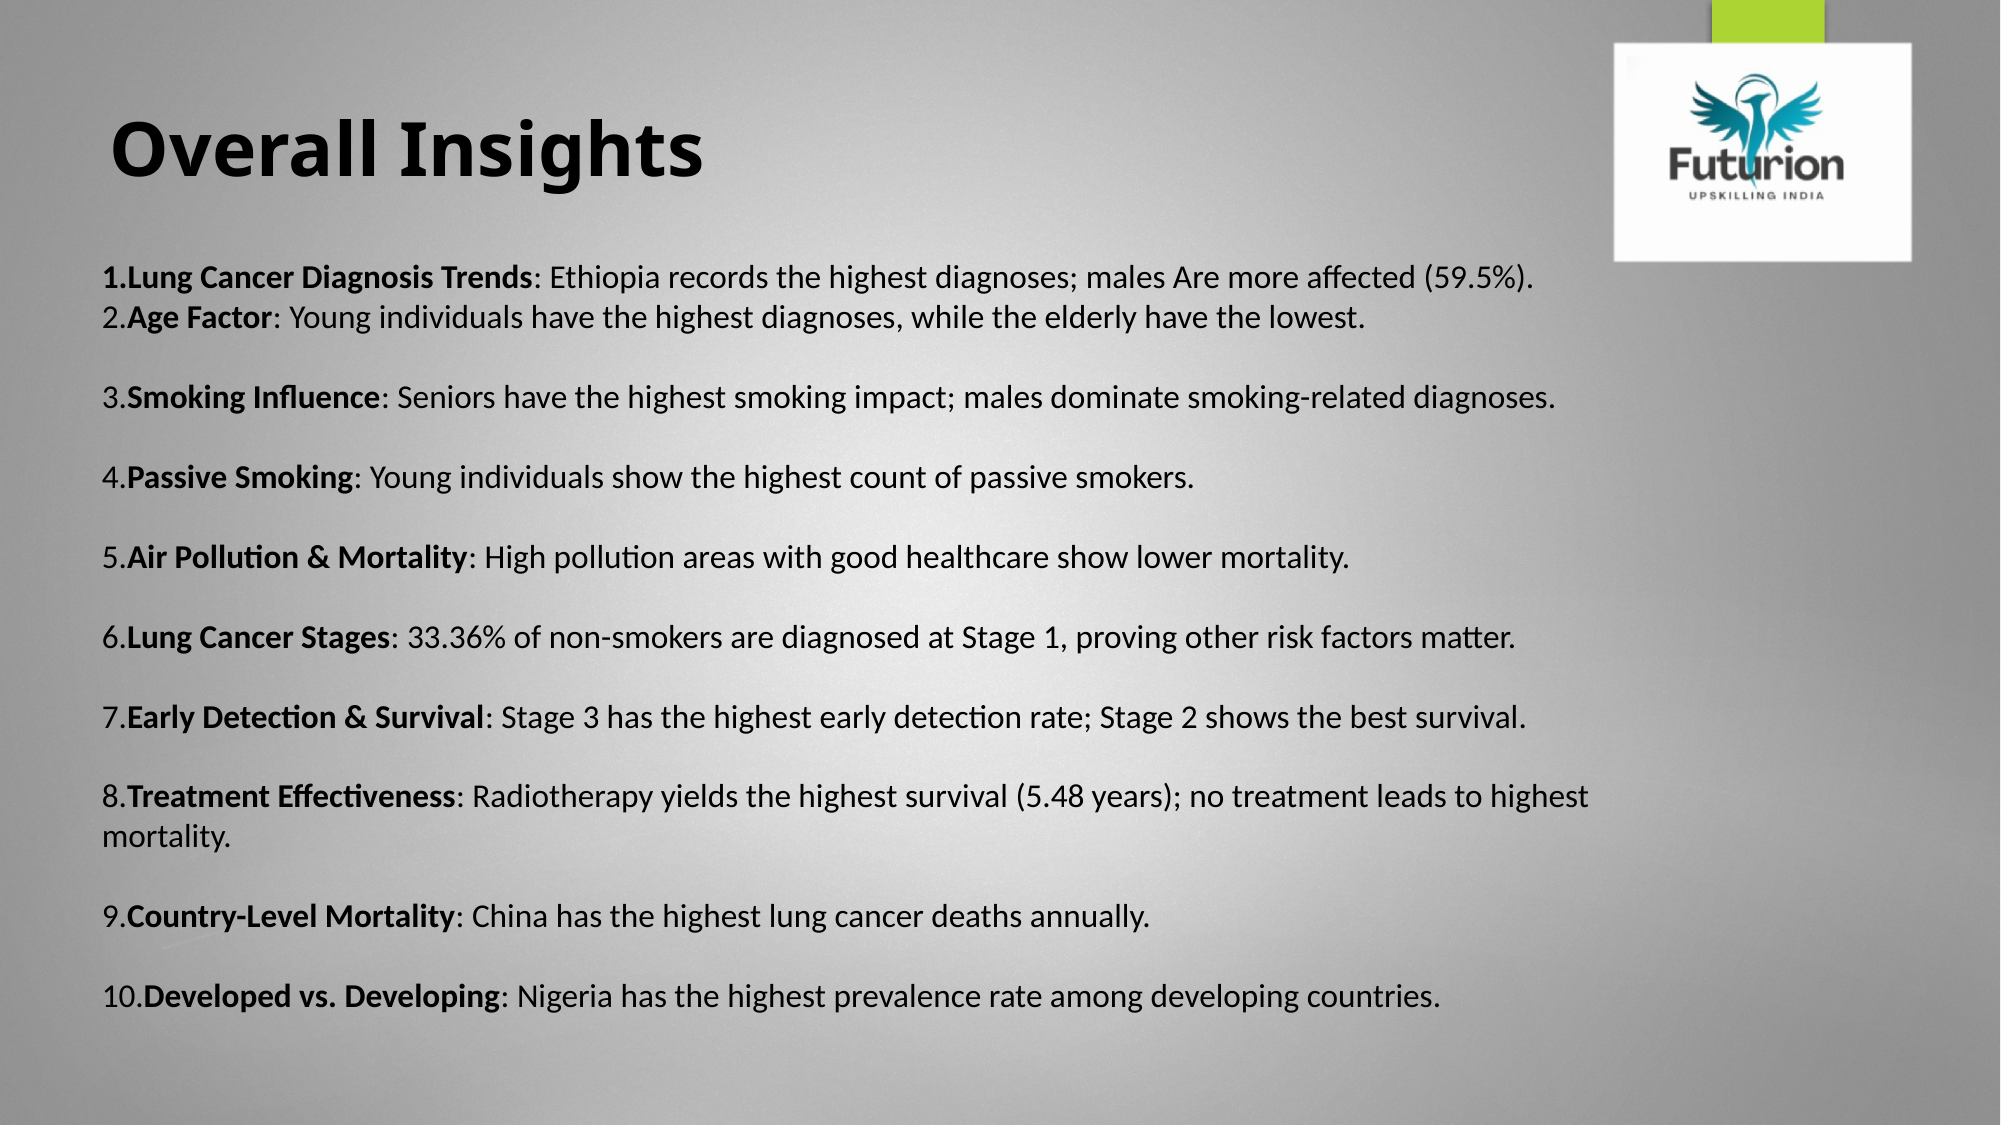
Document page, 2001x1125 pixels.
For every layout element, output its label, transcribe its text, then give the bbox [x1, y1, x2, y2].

text_box 1.Lung Cancer Diagnosis Trends: Ethiopia records the highest diagnoses; males Are more affected (59.5%). 2.Age Factor: Young individuals have the highest diagnoses, while the elderly have the lowest. 3.Smoking Influence: Seniors have the highest smoking impact; males dominate smoking-related diagnoses. 4.Passive Smoking: Young individuals show the highest count of passive smokers. 5.Air Pollution & Mortality: High pollution areas with good healthcare show lower mortality. 6.Lung Cancer Stages: 33.36% of non-smokers are diagnosed at Stage 1, proving other risk factors matter. 7.Early Detection & Survival: Stage 3 has the highest early detection rate; Stage 2 shows the best survival. 8.Treatment Effectiveness: Radiotherapy yields the highest survival (5.48 years); no treatment leads to highest mortality. 9.Country-Level Mortality: China has the highest lung cancer deaths annually. 10.Developed vs. Developing: Nigeria has the highest prevalence rate among developing countries. [87, 248, 2000, 1022]
picture [1627, 56, 1899, 249]
text_box Overall Insights [95, 93, 1336, 199]
